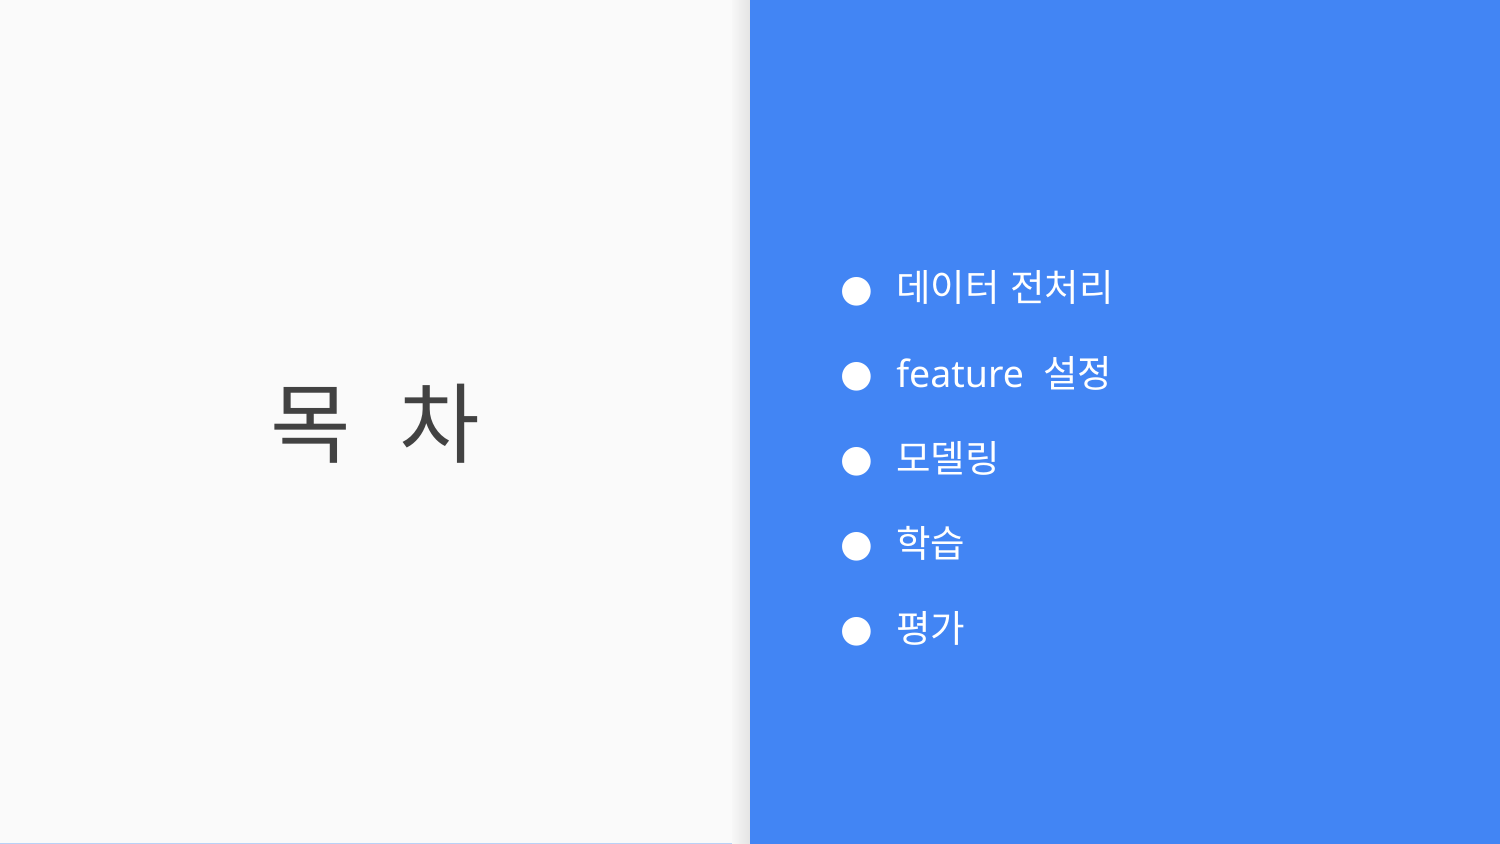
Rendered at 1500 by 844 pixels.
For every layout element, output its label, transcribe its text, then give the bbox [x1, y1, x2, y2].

list 데이터 전처리 feature 설정 모델링 학습 평가 [806, 150, 1436, 757]
title 목 차 [43, 281, 708, 562]
